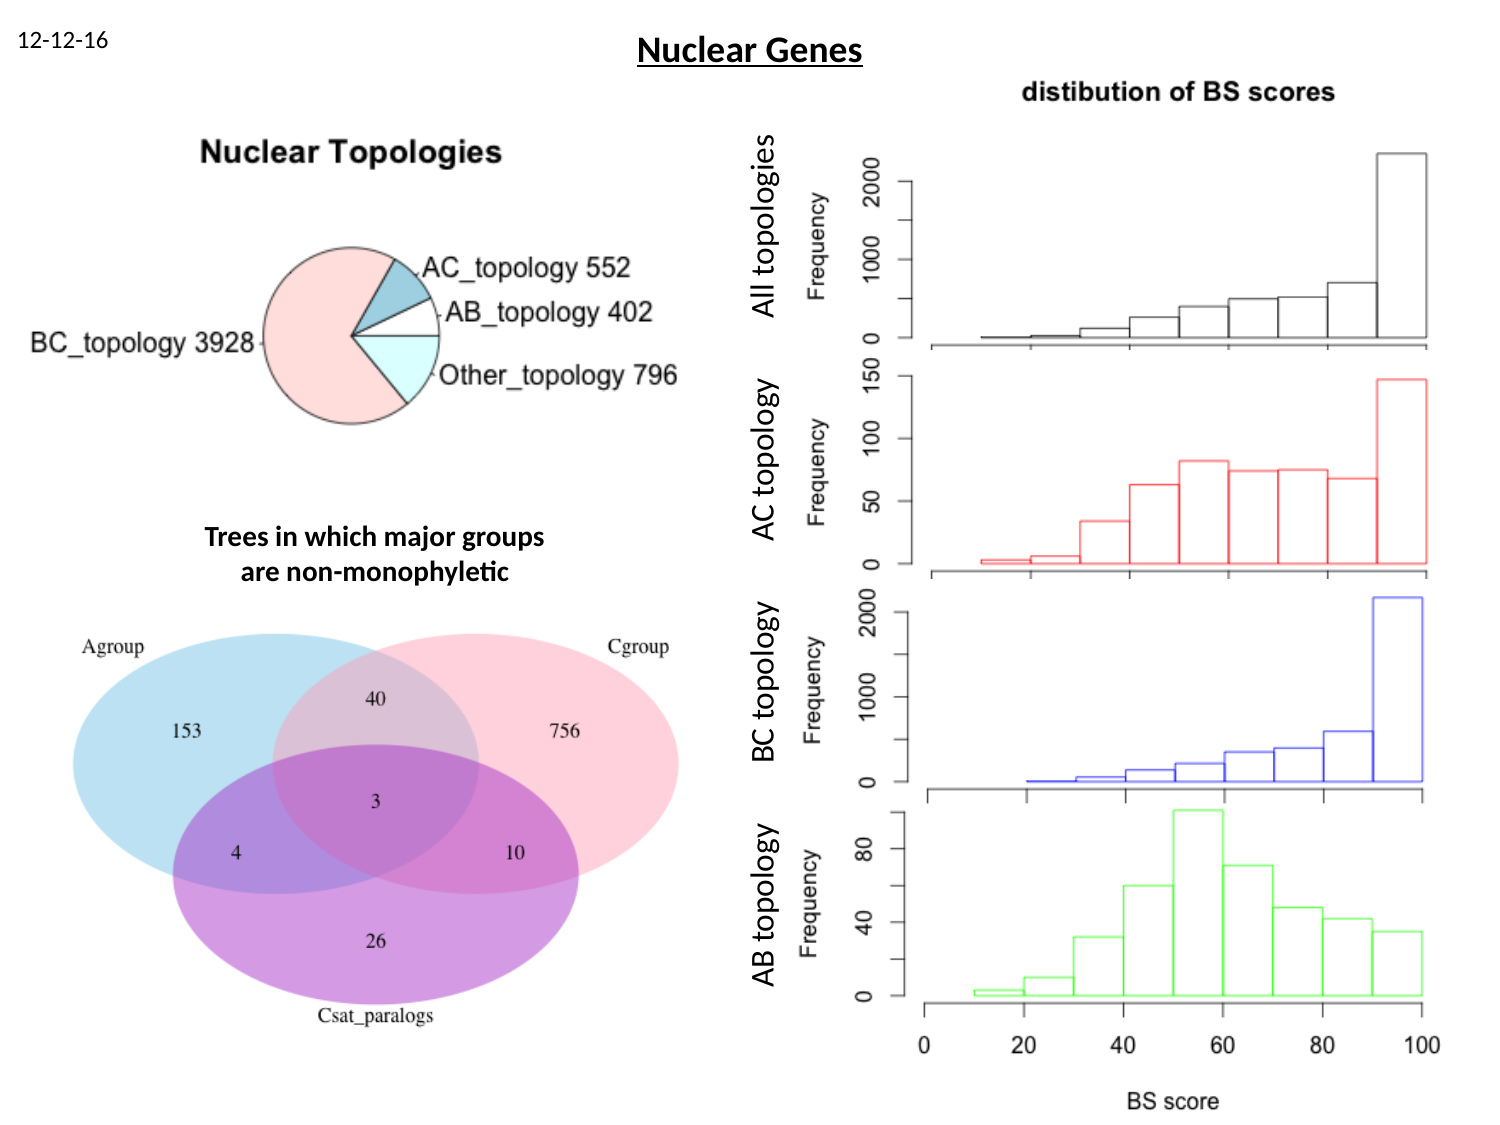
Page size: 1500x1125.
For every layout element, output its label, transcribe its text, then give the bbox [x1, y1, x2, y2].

picture [60, 625, 692, 1030]
text_box BC topology [733, 586, 788, 779]
text_box All topologies [733, 119, 788, 334]
text_box AB topology [733, 808, 788, 1003]
picture [792, 583, 1500, 1118]
text_box AC topology [733, 363, 788, 557]
text_box 12-12-16 [2, 16, 124, 62]
picture [799, 73, 1500, 579]
text_box Nuclear Genes [622, 17, 878, 77]
text_box Trees in which major groups are non-monophyletic [188, 510, 562, 595]
picture [9, 83, 720, 452]
